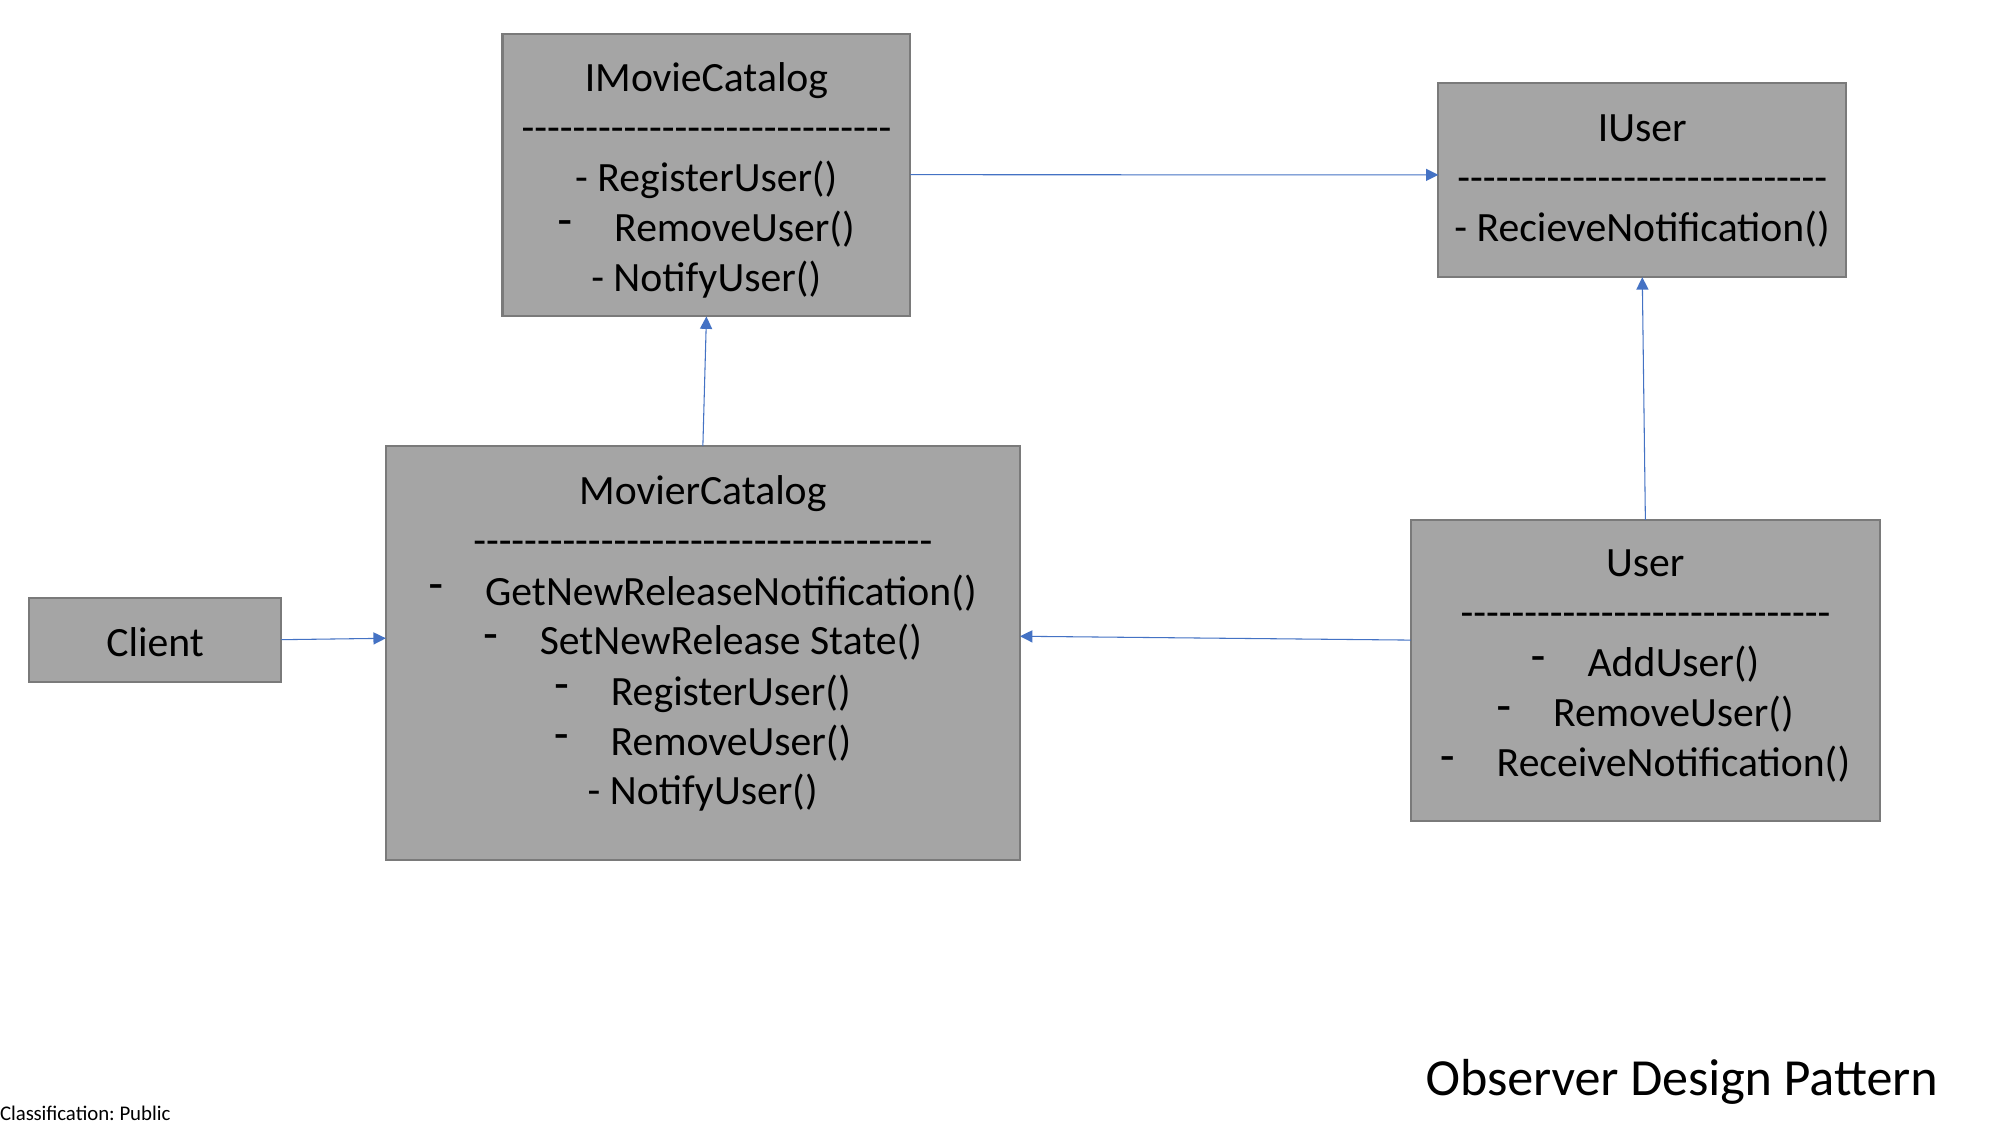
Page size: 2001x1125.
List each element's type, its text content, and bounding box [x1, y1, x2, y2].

text_box User ----------------------------- AddUser() RemoveUser() ReceiveNotification() [1410, 527, 1880, 793]
text_box [385, 641, 1021, 861]
text_box [1437, 82, 1847, 174]
text_box Client [28, 607, 282, 673]
text_box Observer Design Pattern [1410, 1035, 2000, 1113]
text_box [702, 316, 707, 447]
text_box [1019, 636, 1411, 641]
text_box IUser ----------------------------- - RecieveNotification() [1438, 92, 1847, 258]
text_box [1642, 277, 1646, 520]
text_box [385, 445, 1021, 635]
text_box [28, 597, 282, 607]
text_box [28, 673, 282, 683]
text_box [501, 33, 911, 317]
text_box [1437, 176, 1847, 278]
text_box [1410, 519, 1881, 822]
text_box MovierCatalog ------------------------------------ GetNewReleaseNotification() SetNewRelease State() RegisterUser() RemoveUser() - NotifyUser() [385, 455, 1020, 821]
text_box IMovieCatalog ----------------------------- - RegisterUser() RemoveUser() - NotifyUser() [502, 42, 911, 308]
